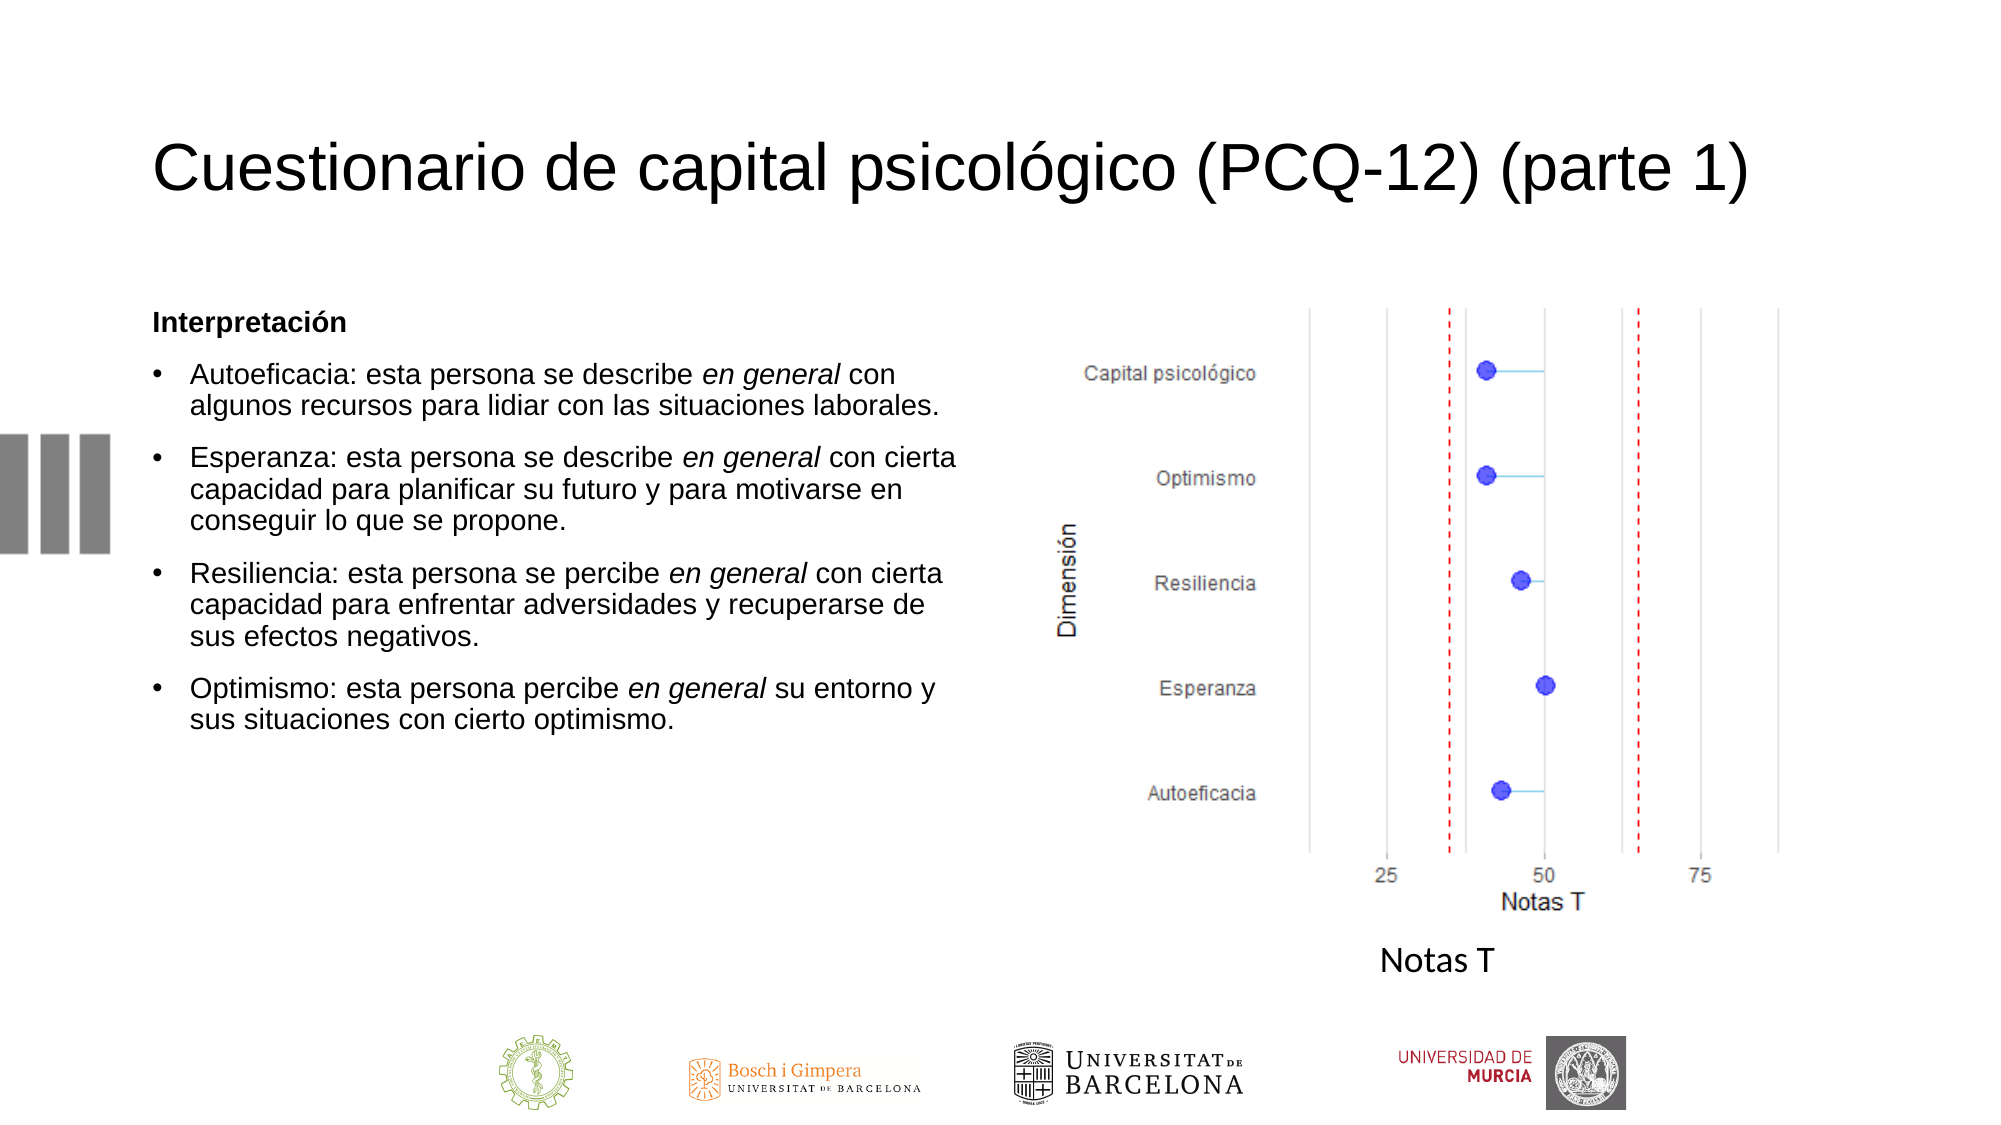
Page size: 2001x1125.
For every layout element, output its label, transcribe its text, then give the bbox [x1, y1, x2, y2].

picture [499, 1035, 573, 1110]
text_box Notas T [1012, 927, 1863, 1011]
picture [1331, 1036, 1627, 1110]
picture [684, 1031, 926, 1125]
list Interpretación Autoeficacia: esta persona se describe en general con algunos recursos para lidiar con las situaciones laborales. Esperanza: esta persona se describe en general con cierta capacidad para planificar su futuro y para motivarse en conseguir lo que se propone. Resiliencia: esta persona se percibe en general con cierta capacidad para enfrentar adversidades y recuperarse de sus efectos negativos. Optimismo: esta persona percibe en general su entorno y sus situaciones con cierto optimismo. [137, 299, 988, 1014]
picture [0, 420, 123, 563]
title Cuestionario de capital psicológico (PCQ-12) (parte 1) [137, 59, 1863, 278]
picture [1043, 297, 1832, 928]
picture [1014, 1042, 1243, 1105]
